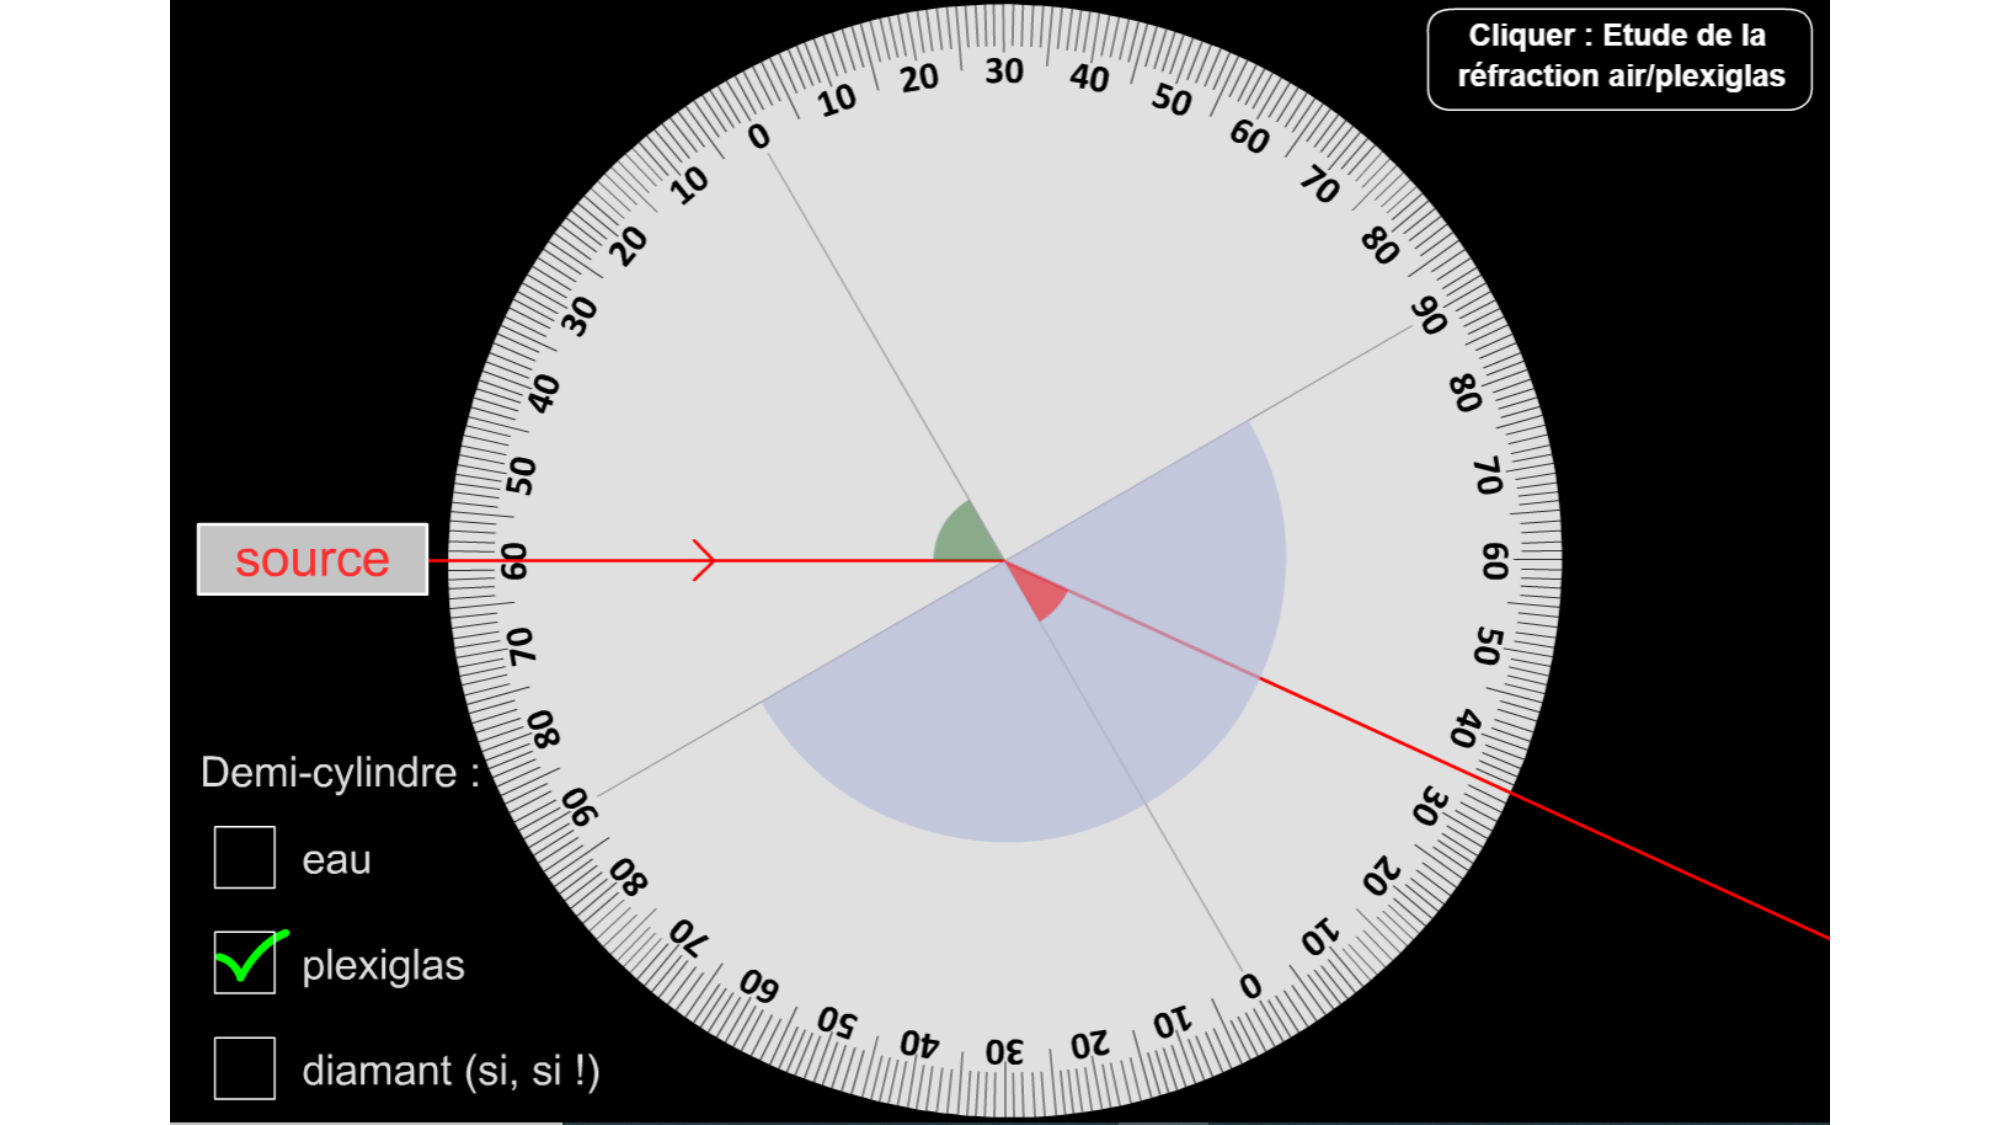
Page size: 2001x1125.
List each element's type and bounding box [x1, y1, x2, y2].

picture [170, 0, 1830, 1125]
